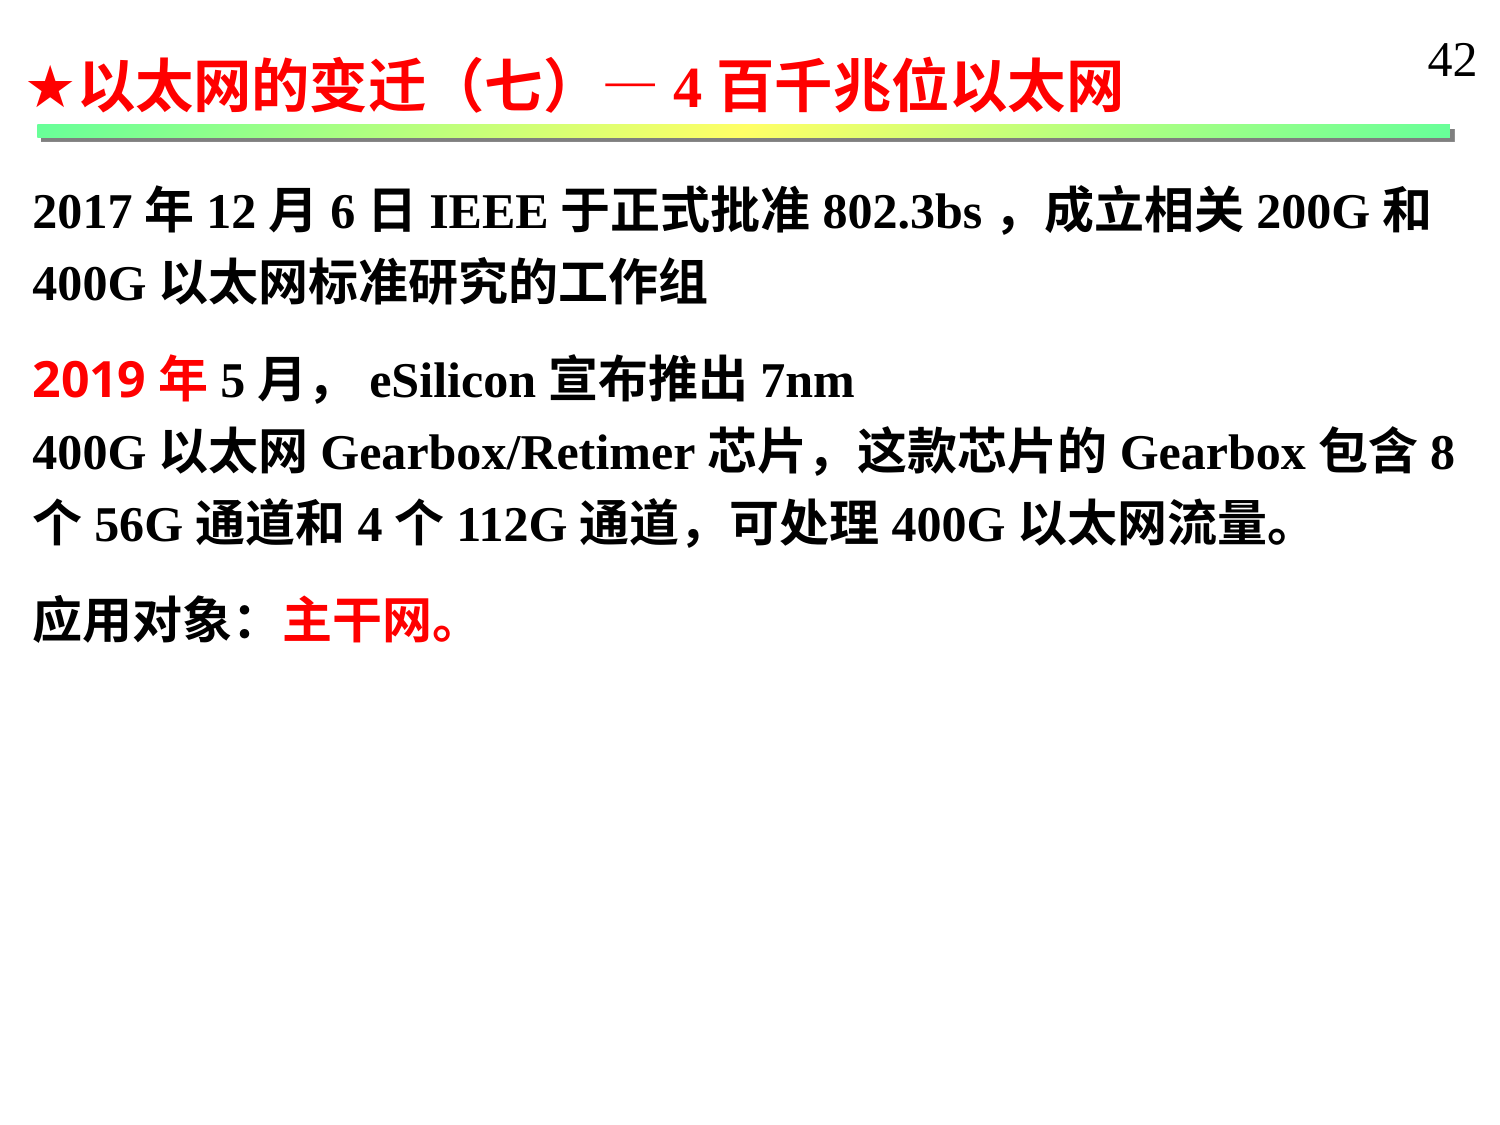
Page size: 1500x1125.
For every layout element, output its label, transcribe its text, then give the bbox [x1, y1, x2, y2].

text_box 2017年12月6日IEEE于正式批准802.3bs，成立相关200G和400G以太网标准研究的工作组 2019年5月，eSilicon宣布推出7nm 400G以太网Gearbox/Retimer芯片，这款芯片的Gearbox包含8个56G通道和4个112G通道，可处理400G以太网流量。 应用对象：主干网。 [17, 159, 1500, 656]
text_box 42 [1412, 19, 1493, 94]
text_box 以太网的变迁（七）—4百千兆位以太网 [10, 42, 1140, 127]
text_box [37, 124, 1450, 138]
